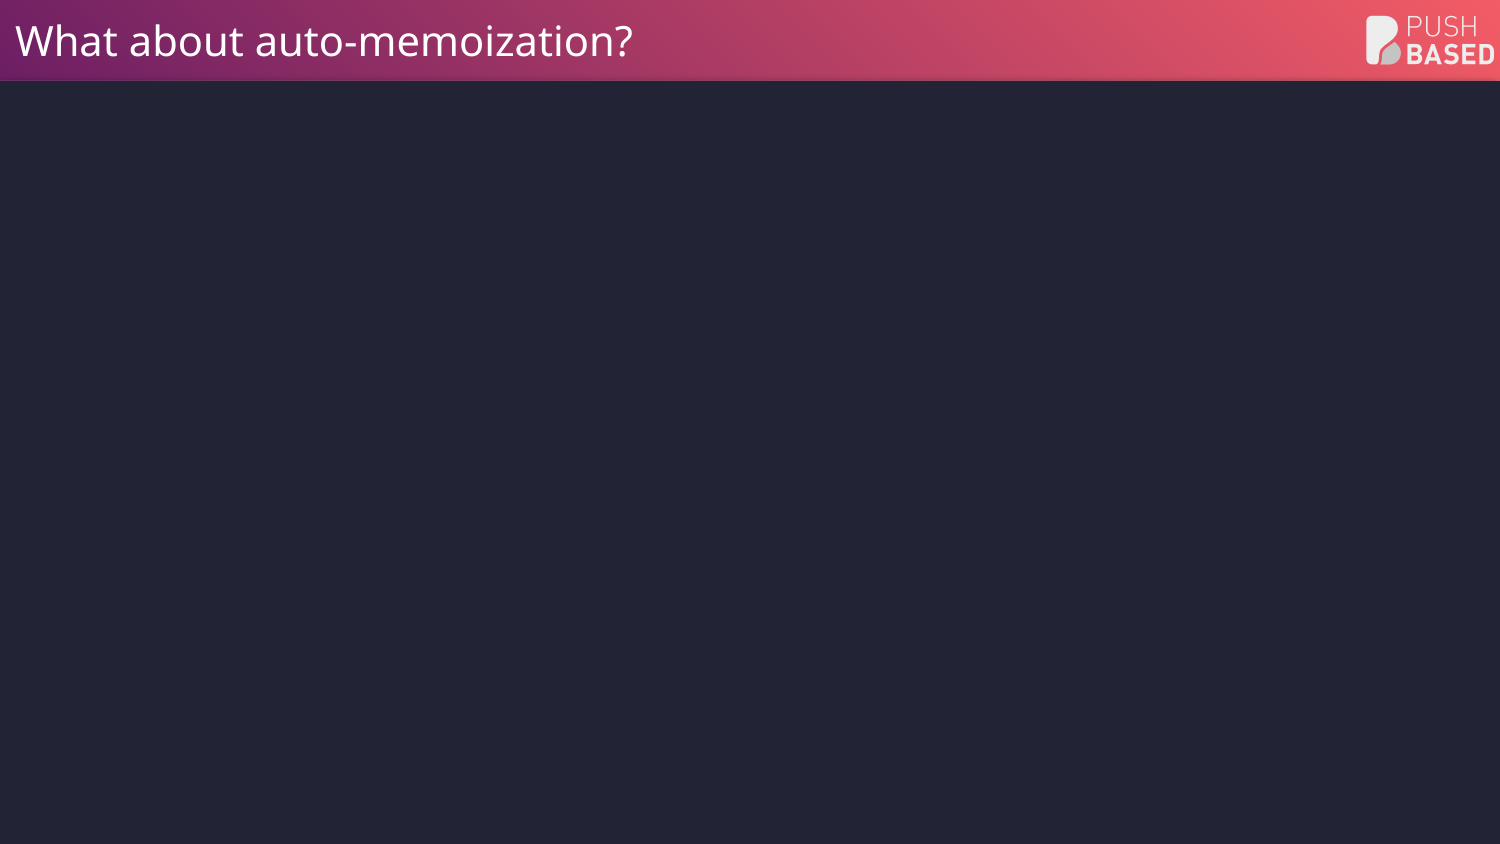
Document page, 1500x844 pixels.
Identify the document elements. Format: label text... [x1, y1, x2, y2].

picture [1351, 0, 1500, 80]
text_box [0, 80, 1500, 844]
title What about auto-memoization? [0, 0, 1351, 78]
